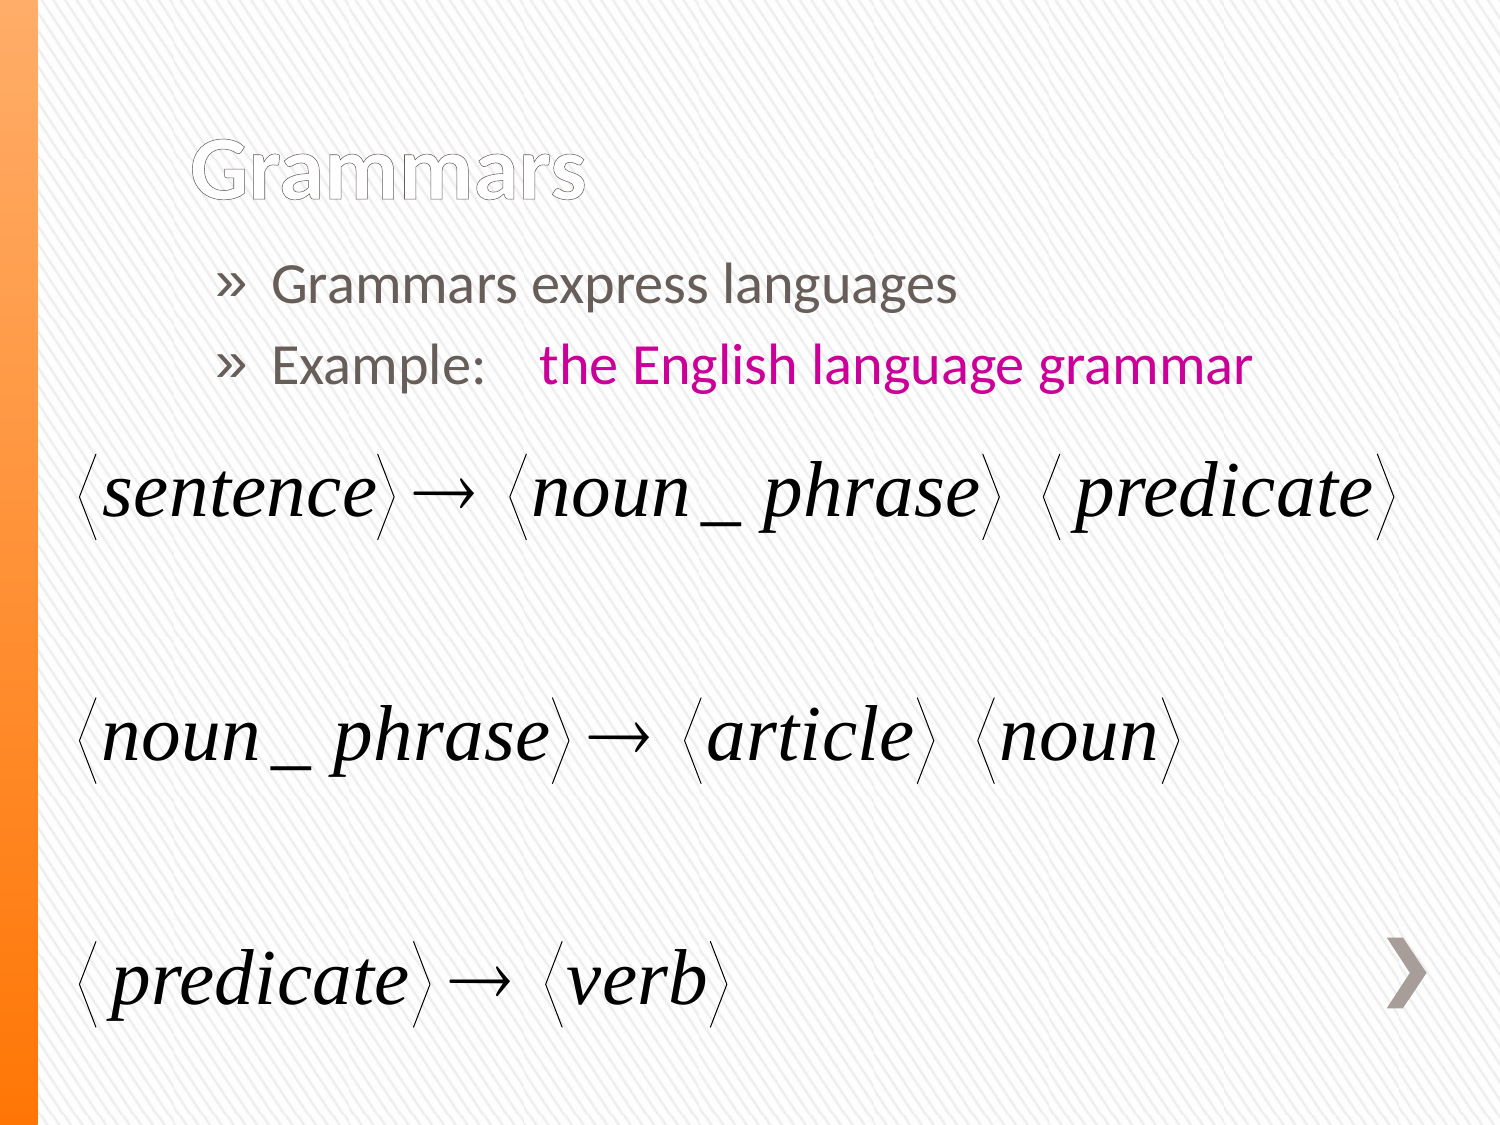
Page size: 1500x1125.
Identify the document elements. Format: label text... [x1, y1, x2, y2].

list Grammars express languages Example: the English language grammar [200, 237, 1425, 813]
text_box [74, 449, 1401, 1032]
title Grammars [174, 37, 1363, 225]
text_box [0, 281, 37, 285]
